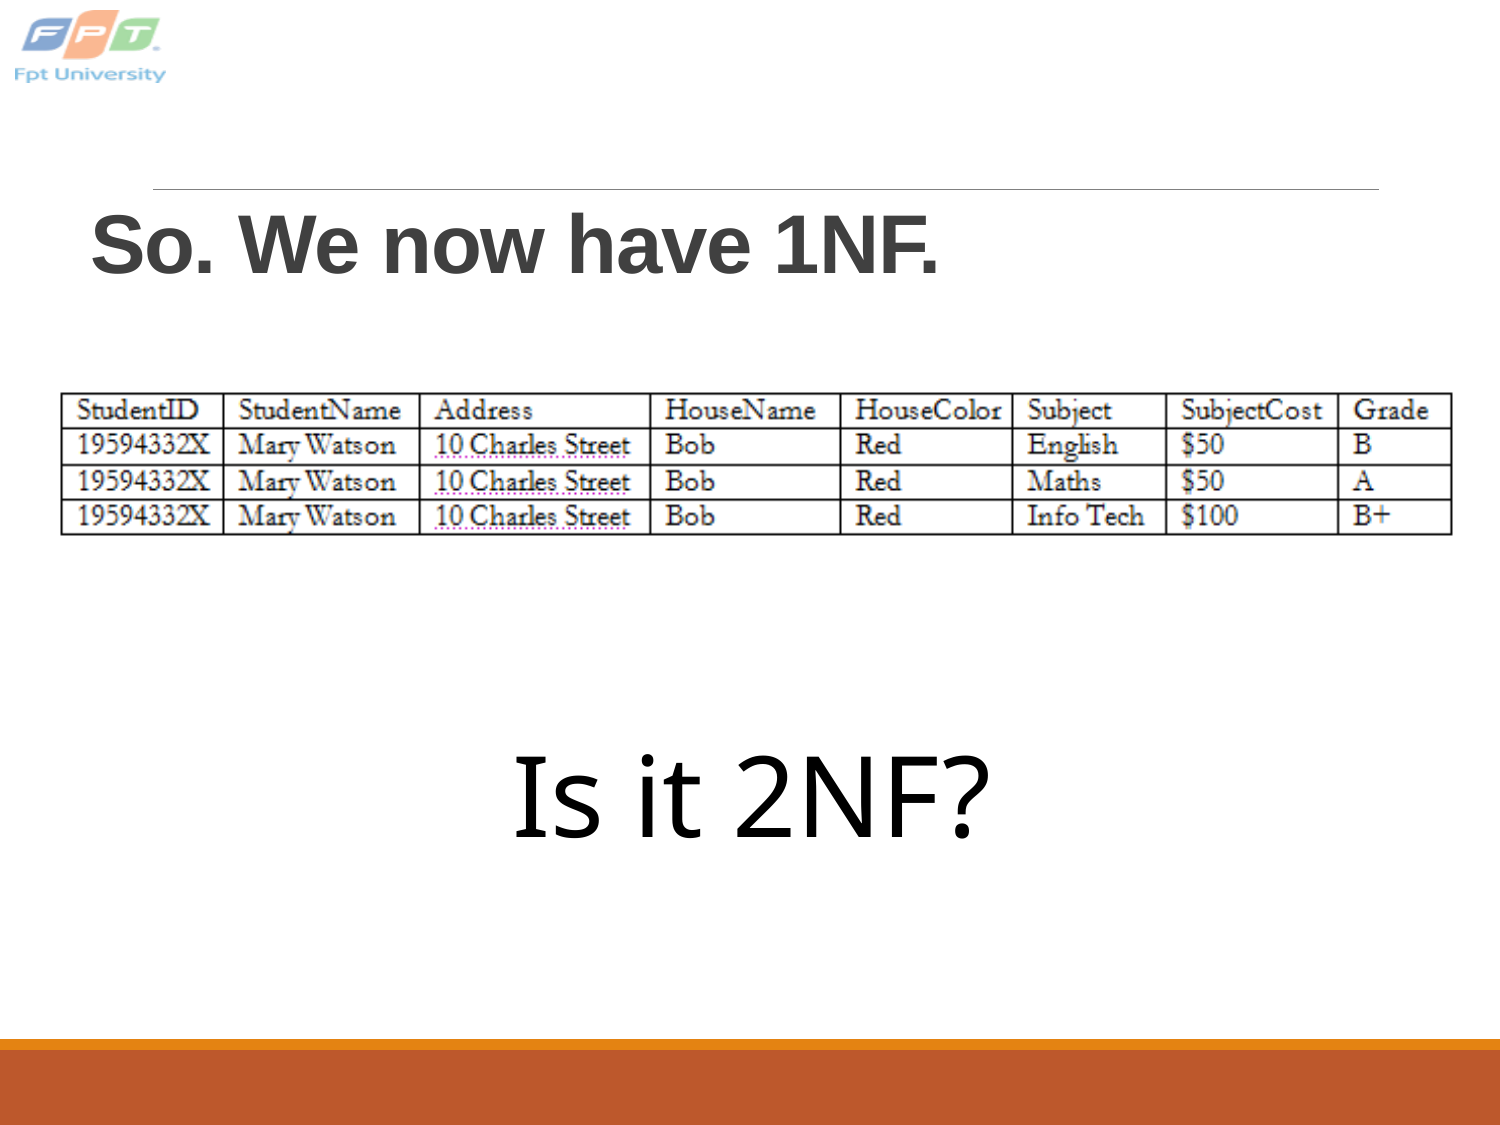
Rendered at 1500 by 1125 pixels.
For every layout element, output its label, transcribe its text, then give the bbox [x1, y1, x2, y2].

title Summary 2: [15, 10, 166, 83]
text_box Is it 2NF? [76, 668, 1427, 917]
picture [52, 384, 1460, 542]
title So. We now have 1NF. [75, 197, 1425, 381]
